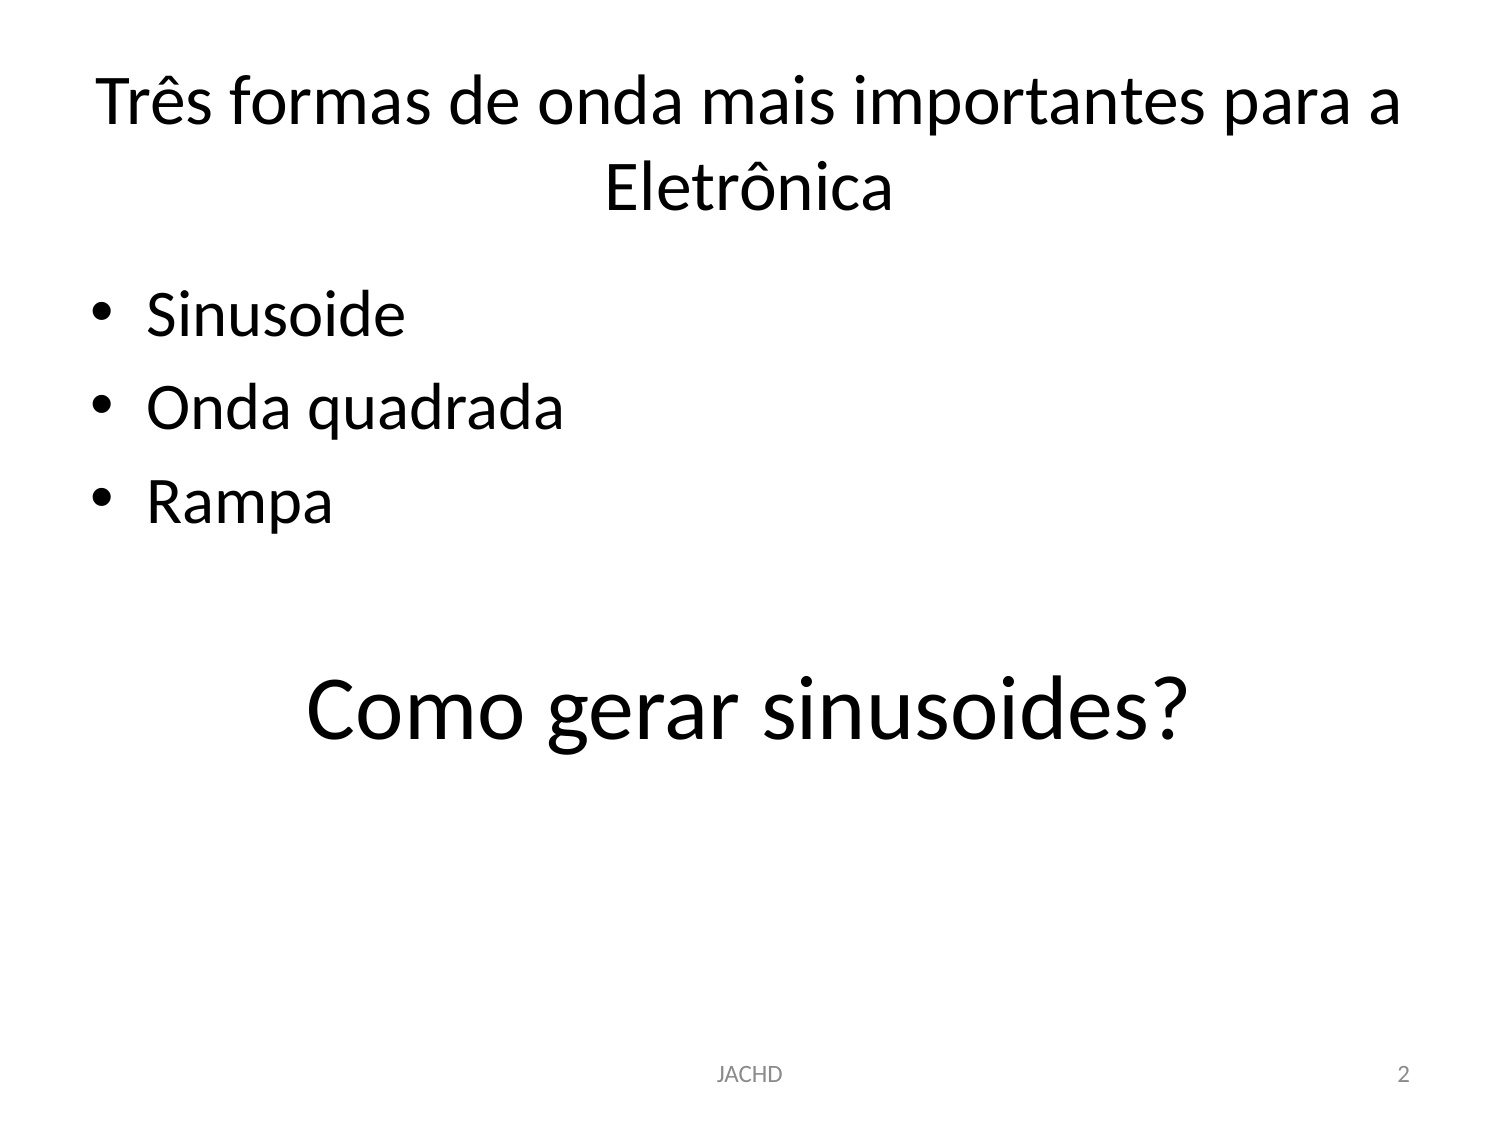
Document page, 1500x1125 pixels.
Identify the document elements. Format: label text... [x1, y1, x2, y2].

list Sinusoide Onda quadrada Rampa Como gerar sinusoides? [75, 262, 1425, 1005]
title Três formas de onda mais importantes para a Eletrônica [75, 45, 1425, 233]
footer JACHD [512, 1042, 988, 1103]
slide_number 2 [1074, 1042, 1425, 1103]
